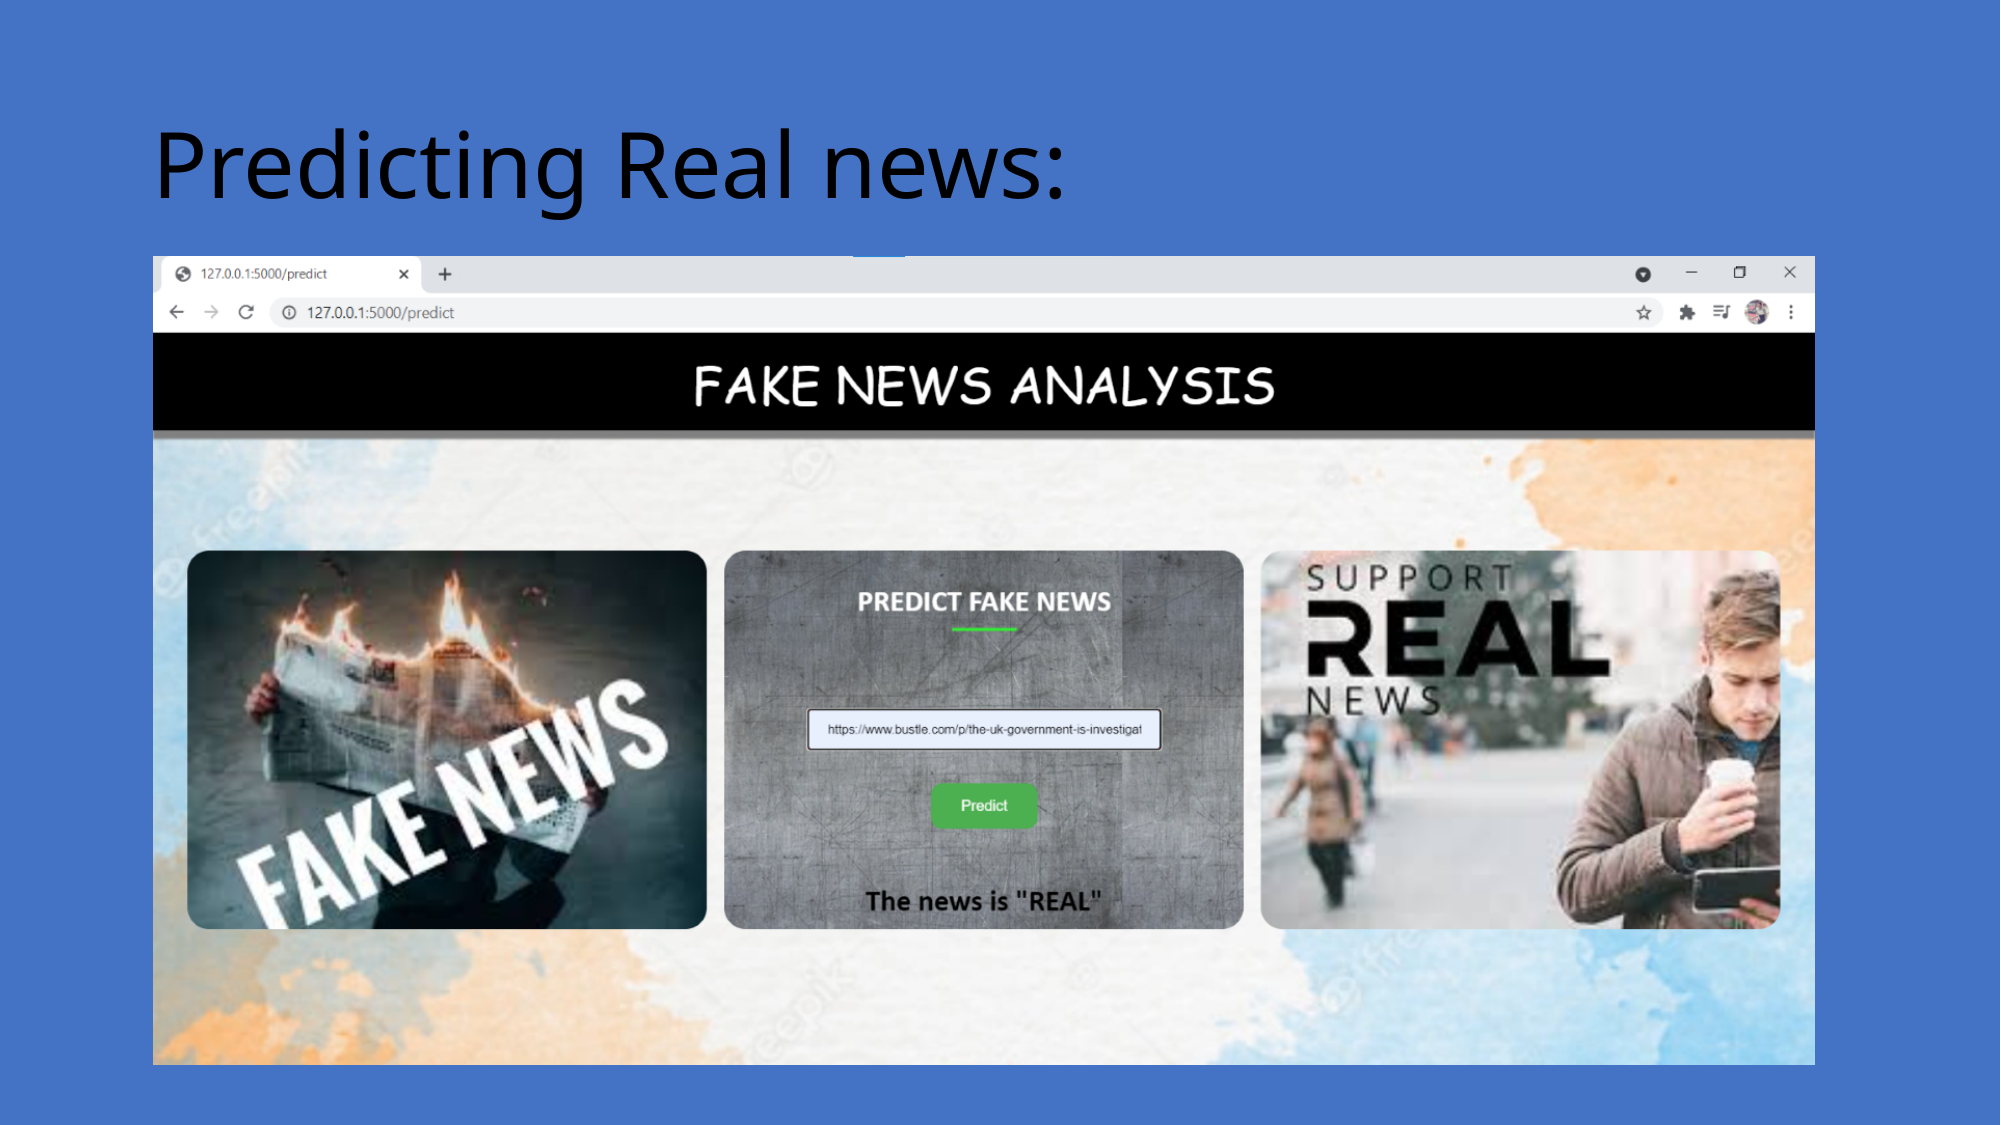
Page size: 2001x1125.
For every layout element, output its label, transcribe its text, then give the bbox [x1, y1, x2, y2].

title Predicting Real news: [137, 59, 1863, 278]
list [153, 256, 1815, 1065]
